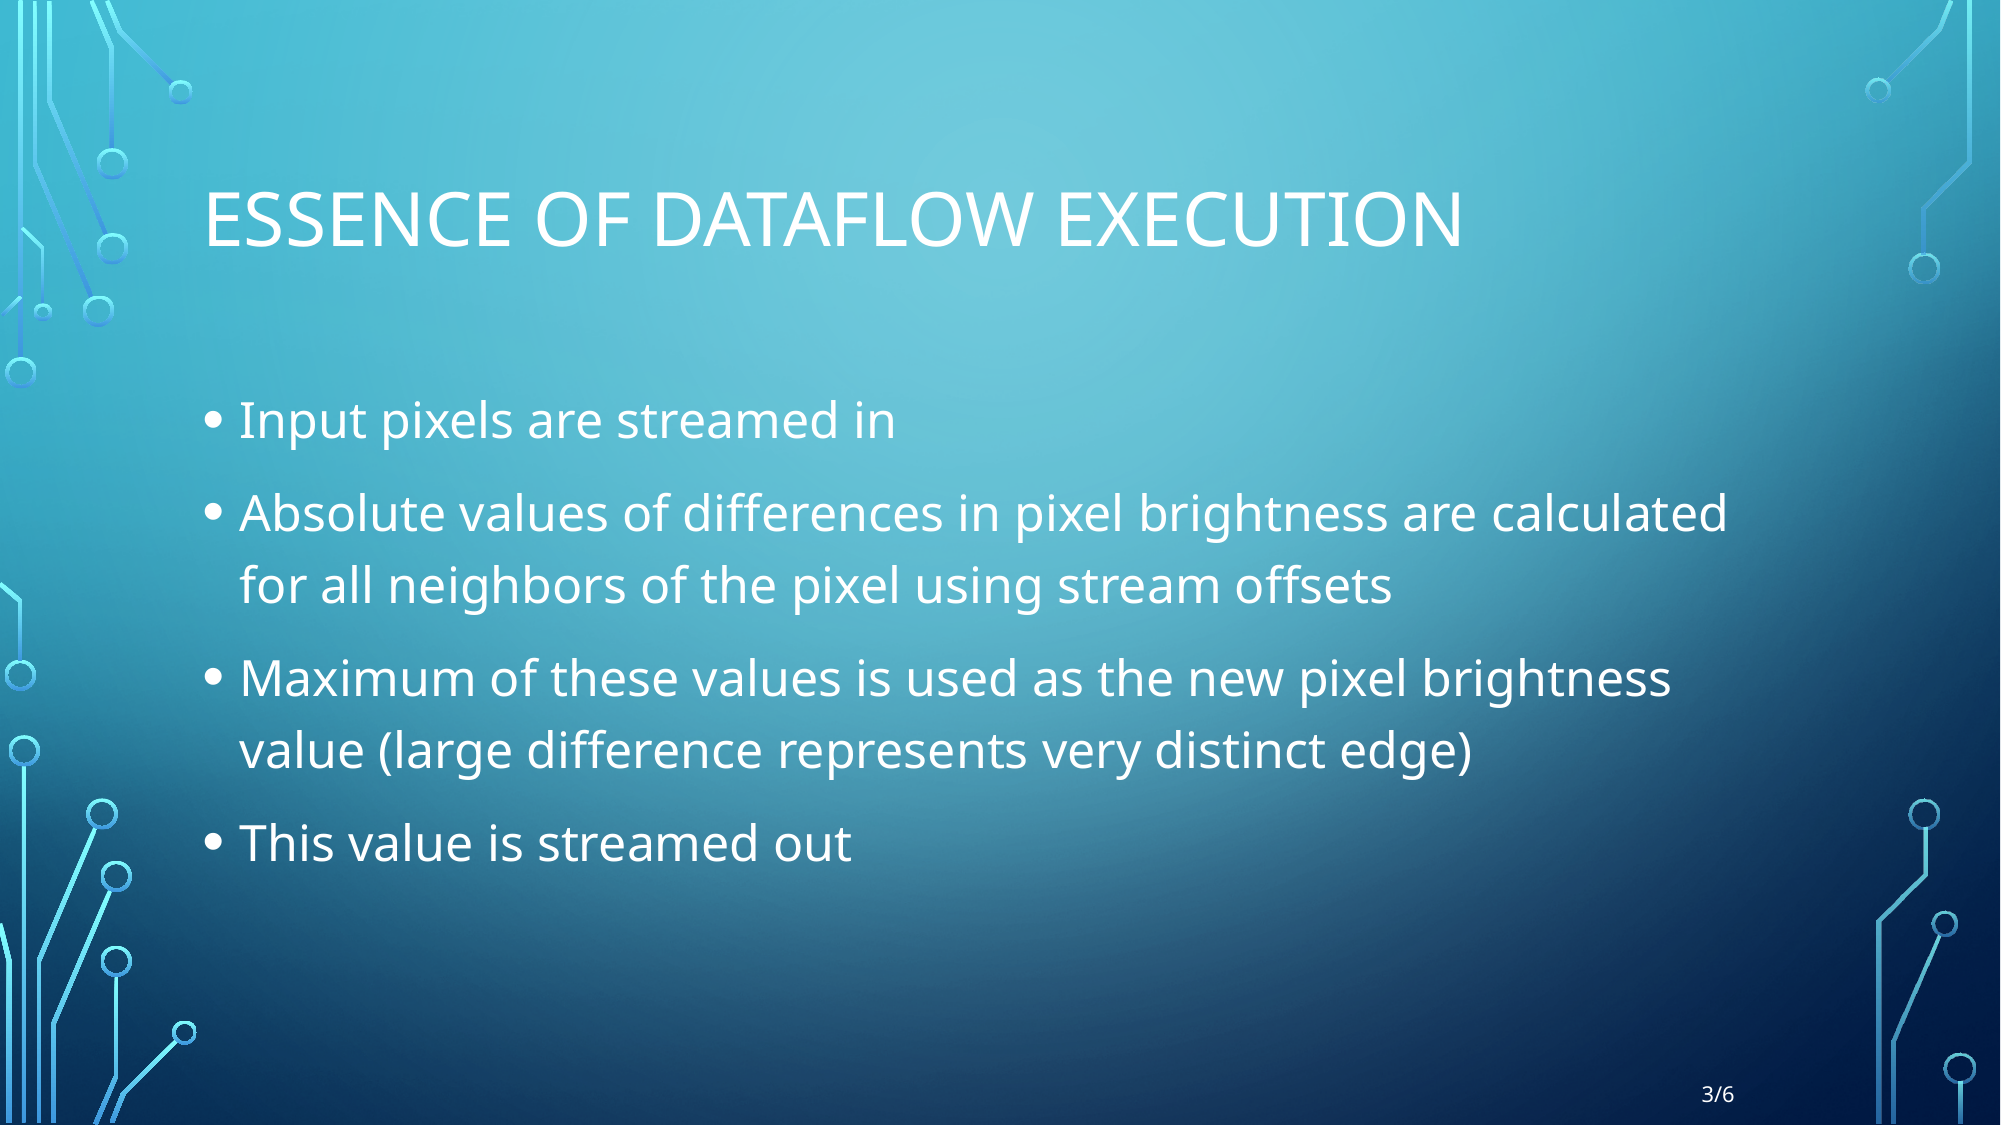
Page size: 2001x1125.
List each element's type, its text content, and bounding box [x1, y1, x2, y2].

list Input pixels are streamed in Absolute values of differences in pixel brightness are calculated for all neighbors of the pixel using stream offsets Maximum of these values is used as the new pixel brightness value (large difference represents very distinct edge) This value is streamed out [187, 369, 1813, 950]
title Essence of DataFlow Execution [187, 101, 1813, 344]
slide_number 3/6 [1623, 1065, 1750, 1125]
